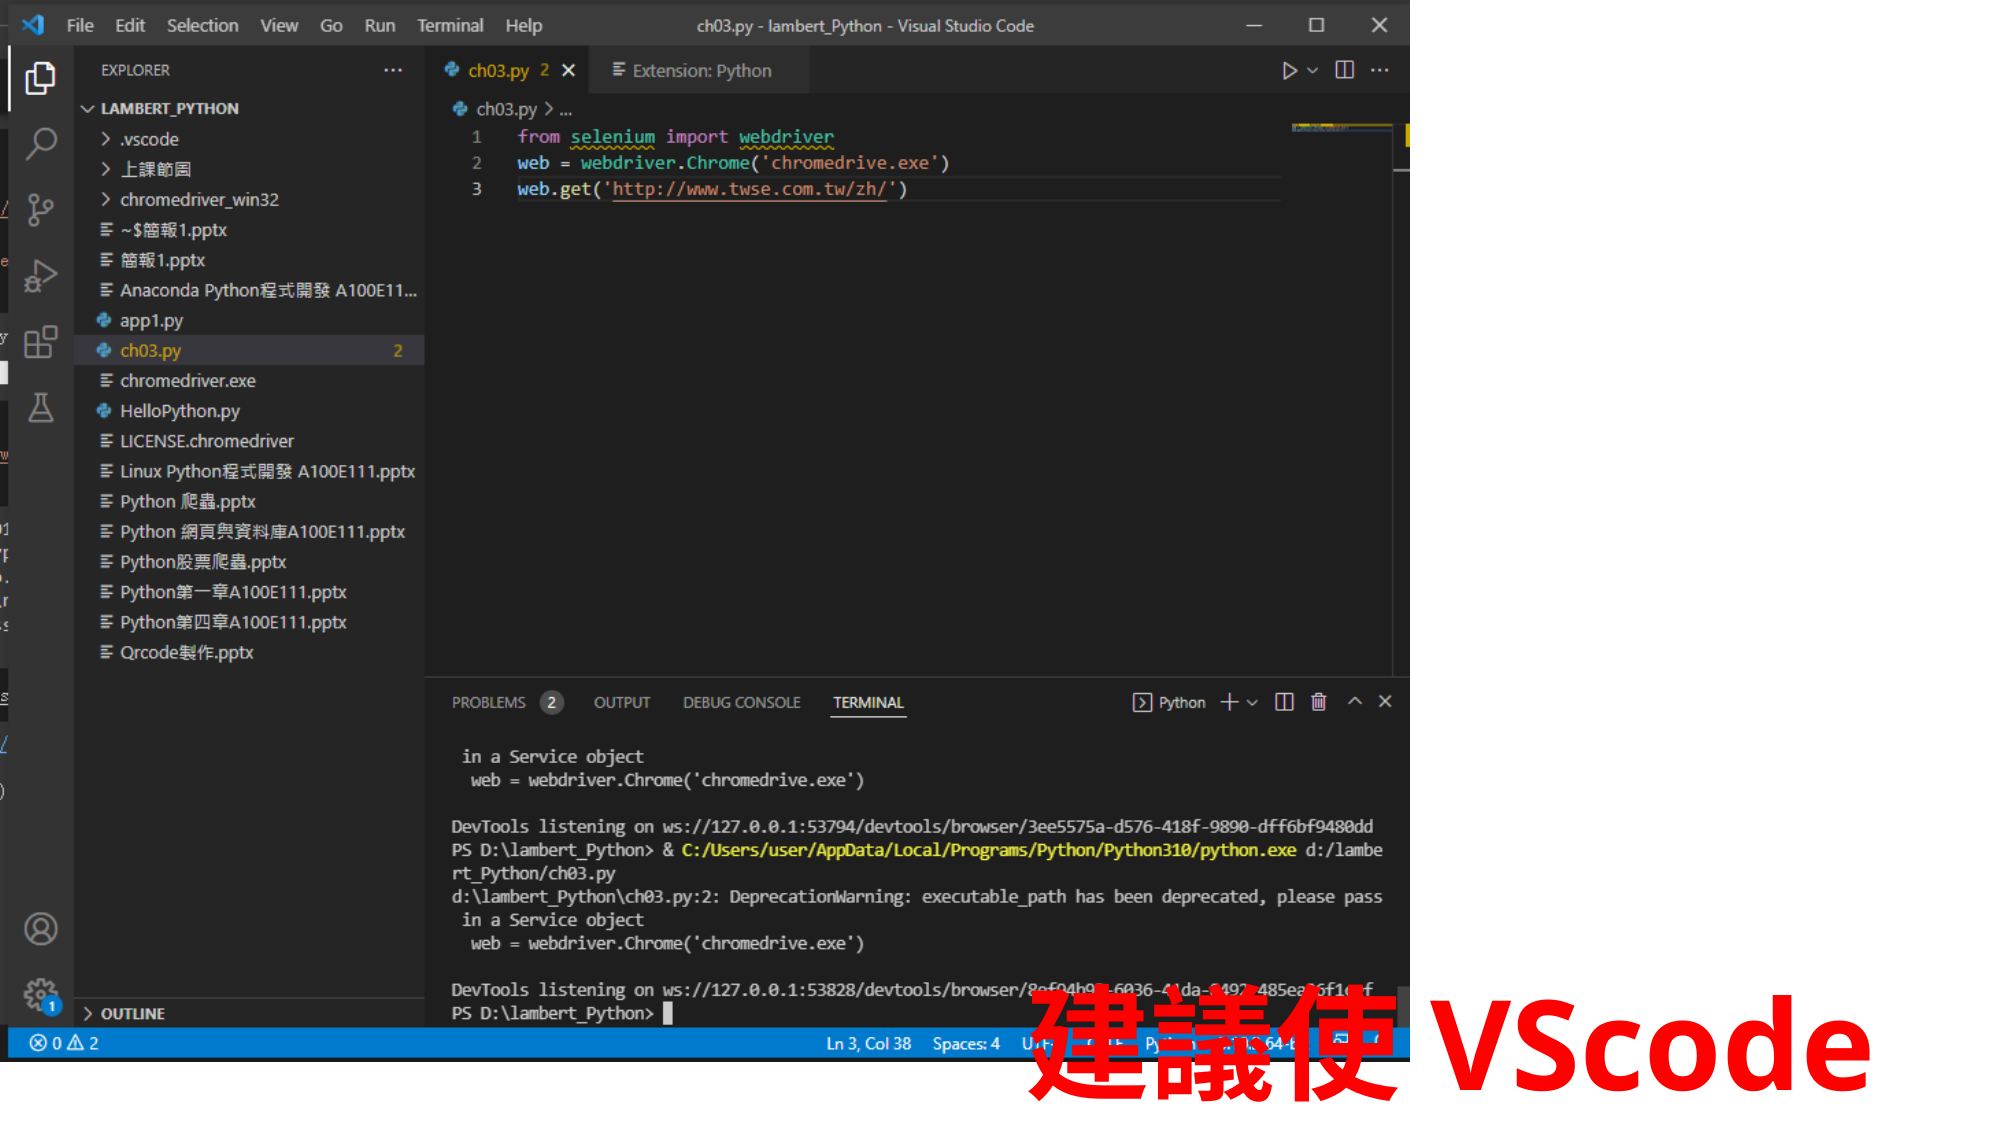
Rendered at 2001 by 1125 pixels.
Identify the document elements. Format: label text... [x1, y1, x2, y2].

text_box 建議使VScode [1010, 957, 1948, 1123]
picture [0, 0, 1410, 1062]
